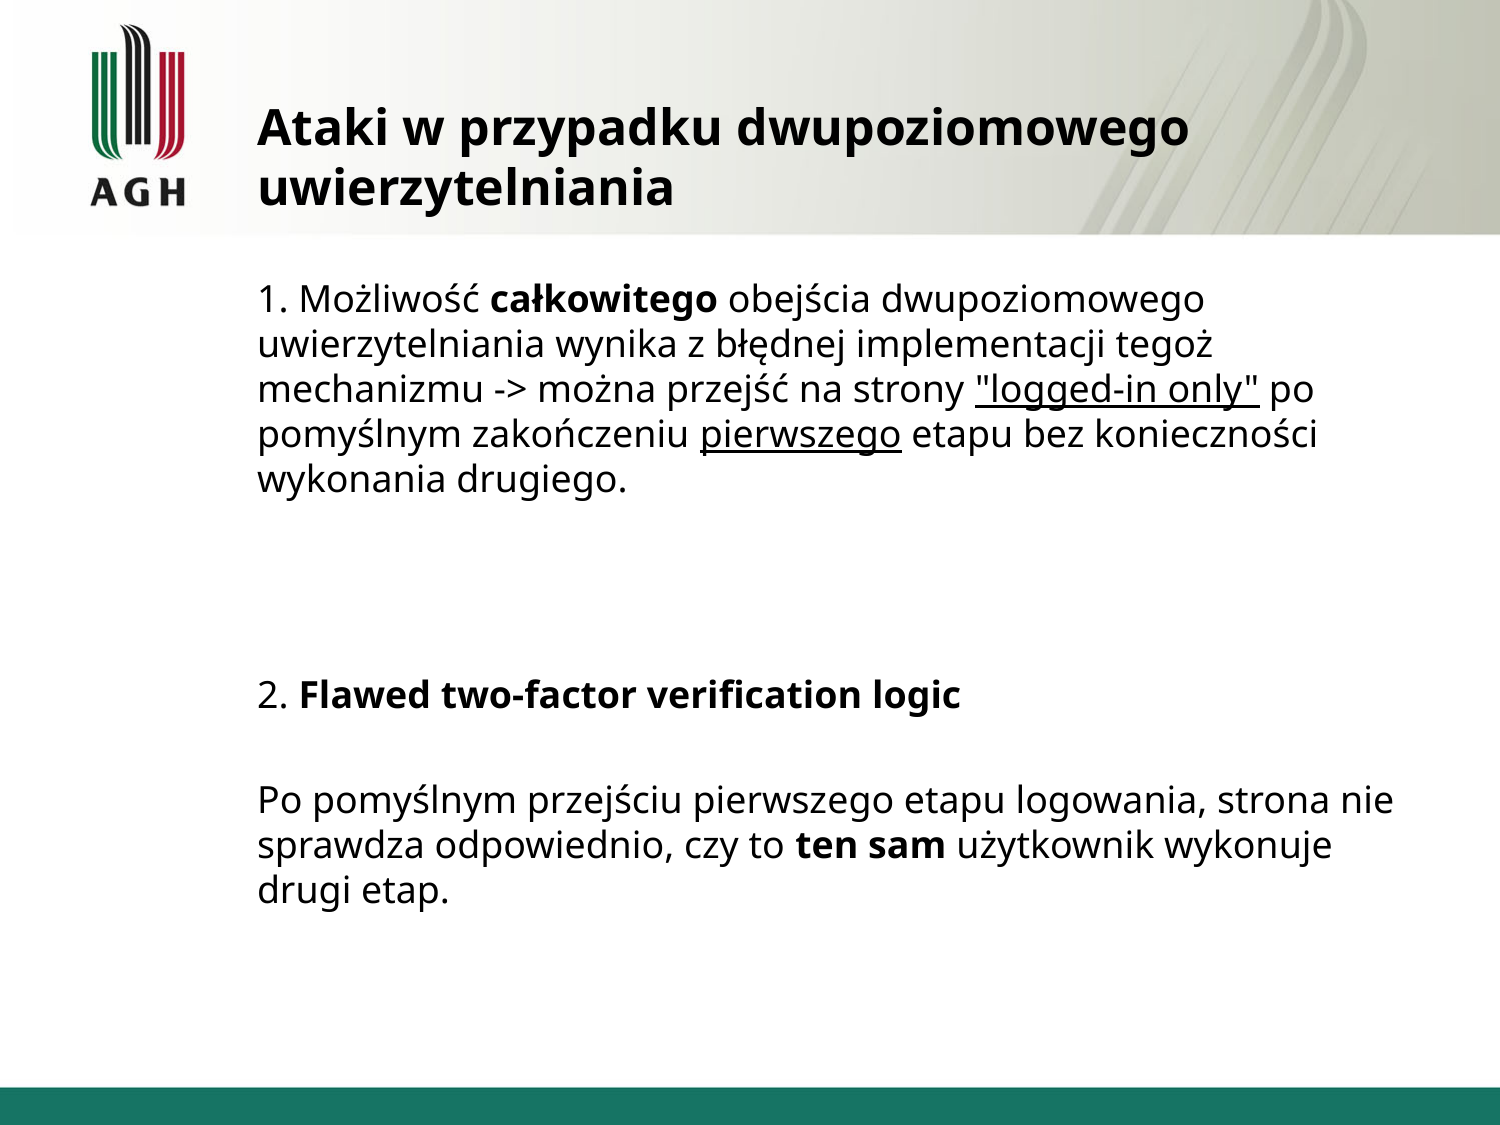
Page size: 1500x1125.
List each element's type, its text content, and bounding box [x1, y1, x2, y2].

list 1. Możliwość całkowitego obejścia dwupoziomowego uwierzytelniania wynika z błędnej implementacji tegoż mechanizmu -> można przejść na strony "logged-in only" po pomyślnym zakończeniu pierwszego etapu bez konieczności wykonania drugiego. https://portswigger.net/ 2. Flawed two-factor verification logic Po pomyślnym przejściu pierwszego etapu logowania, strona nie sprawdza odpowiednio, czy to ten sam użytkownik wykonuje drugi etap. [242, 267, 1425, 1069]
title Ataki w przypadku dwupoziomowego uwierzytelniania [242, 78, 1425, 233]
picture [0, 0, 1500, 1125]
